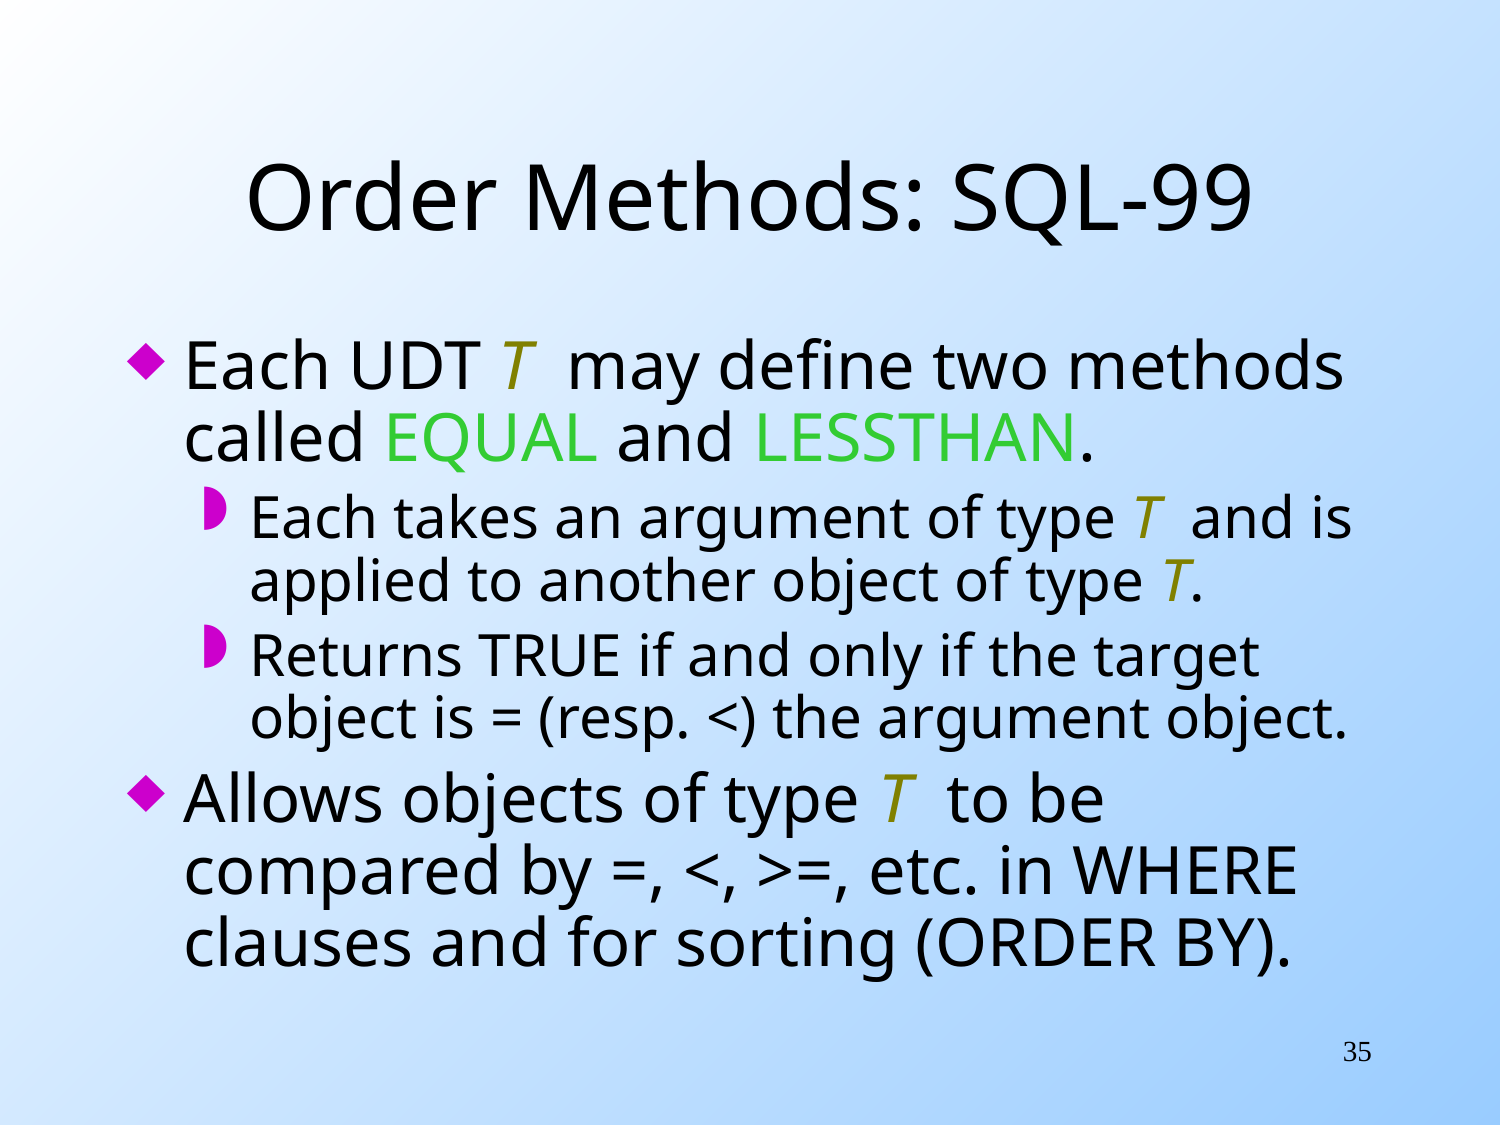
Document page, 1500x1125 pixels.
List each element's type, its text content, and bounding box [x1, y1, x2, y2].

slide_number 35 [1074, 1025, 1388, 1100]
title Order Methods: SQL-99 [112, 99, 1388, 288]
list Each UDT T may define two methods called EQUAL and LESSTHAN. Each takes an argument of type T and is applied to another object of type T. Returns TRUE if and only if the target object is = (resp. <) the argument object. Allows objects of type T to be compared by =, <, >=, etc. in WHERE clauses and for sorting (ORDER BY). [112, 324, 1388, 1000]
